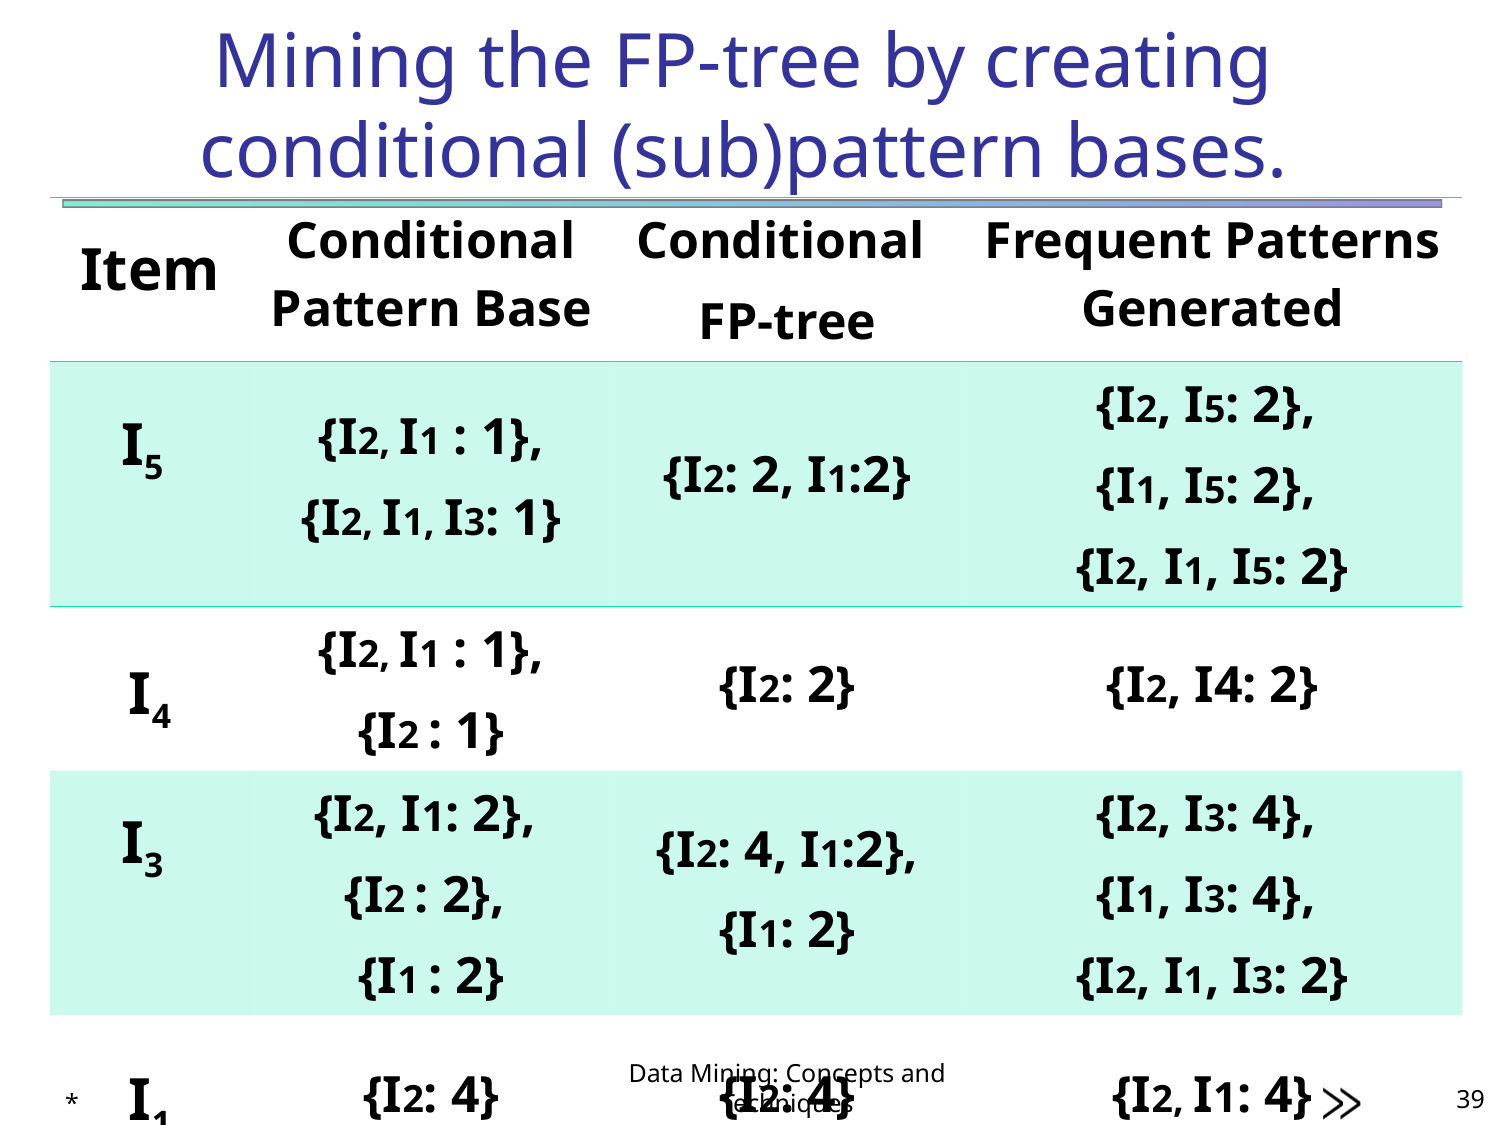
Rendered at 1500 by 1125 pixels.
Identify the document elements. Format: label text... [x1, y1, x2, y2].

table_cell I1 [50, 1015, 250, 1125]
table_header Conditional FP-tree [612, 198, 962, 361]
table_cell I4 [50, 607, 250, 771]
table_cell {I2, I4: 2} [962, 607, 1462, 771]
table_header Frequent Patterns Generated [962, 198, 1462, 361]
table_cell {I2: 4} [250, 1015, 612, 1125]
table_cell I3 [50, 771, 250, 1015]
table_cell {I2, I1 : 1}, {I2 : 1} [250, 607, 612, 771]
text_box [1296, 1061, 1388, 1125]
table_cell {I2, I1 : 1}, {I2, I1, I3: 1} [250, 362, 612, 606]
title Mining the FP-tree by creating conditional (sub)pattern bases. [62, 12, 1425, 197]
text_box ‹#› [1462, 1062, 1500, 1125]
table_header Item [50, 198, 250, 361]
table_cell {I2, I1: 4} [962, 1015, 1462, 1125]
table_cell {I2: 2, I1:2} [612, 362, 962, 606]
table_header Conditional Pattern Base [250, 198, 612, 361]
table_cell {I2, I5: 2}, {I1, I5: 2}, {I2, I1, I5: 2} [962, 362, 1462, 606]
table_cell {I2: 4, I1:2}, {I1: 2} [612, 771, 962, 1015]
table_cell {I2, I1: 2}, {I2 : 2}, {I1 : 2} [250, 771, 612, 1015]
table_cell {I2, I3: 4}, {I1, I3: 4}, {I2, I1, I3: 2} [962, 771, 1462, 1015]
table_cell {I2: 4} [612, 1015, 962, 1125]
table_cell I5 [50, 362, 250, 606]
table_cell {I2: 2} [612, 607, 962, 771]
